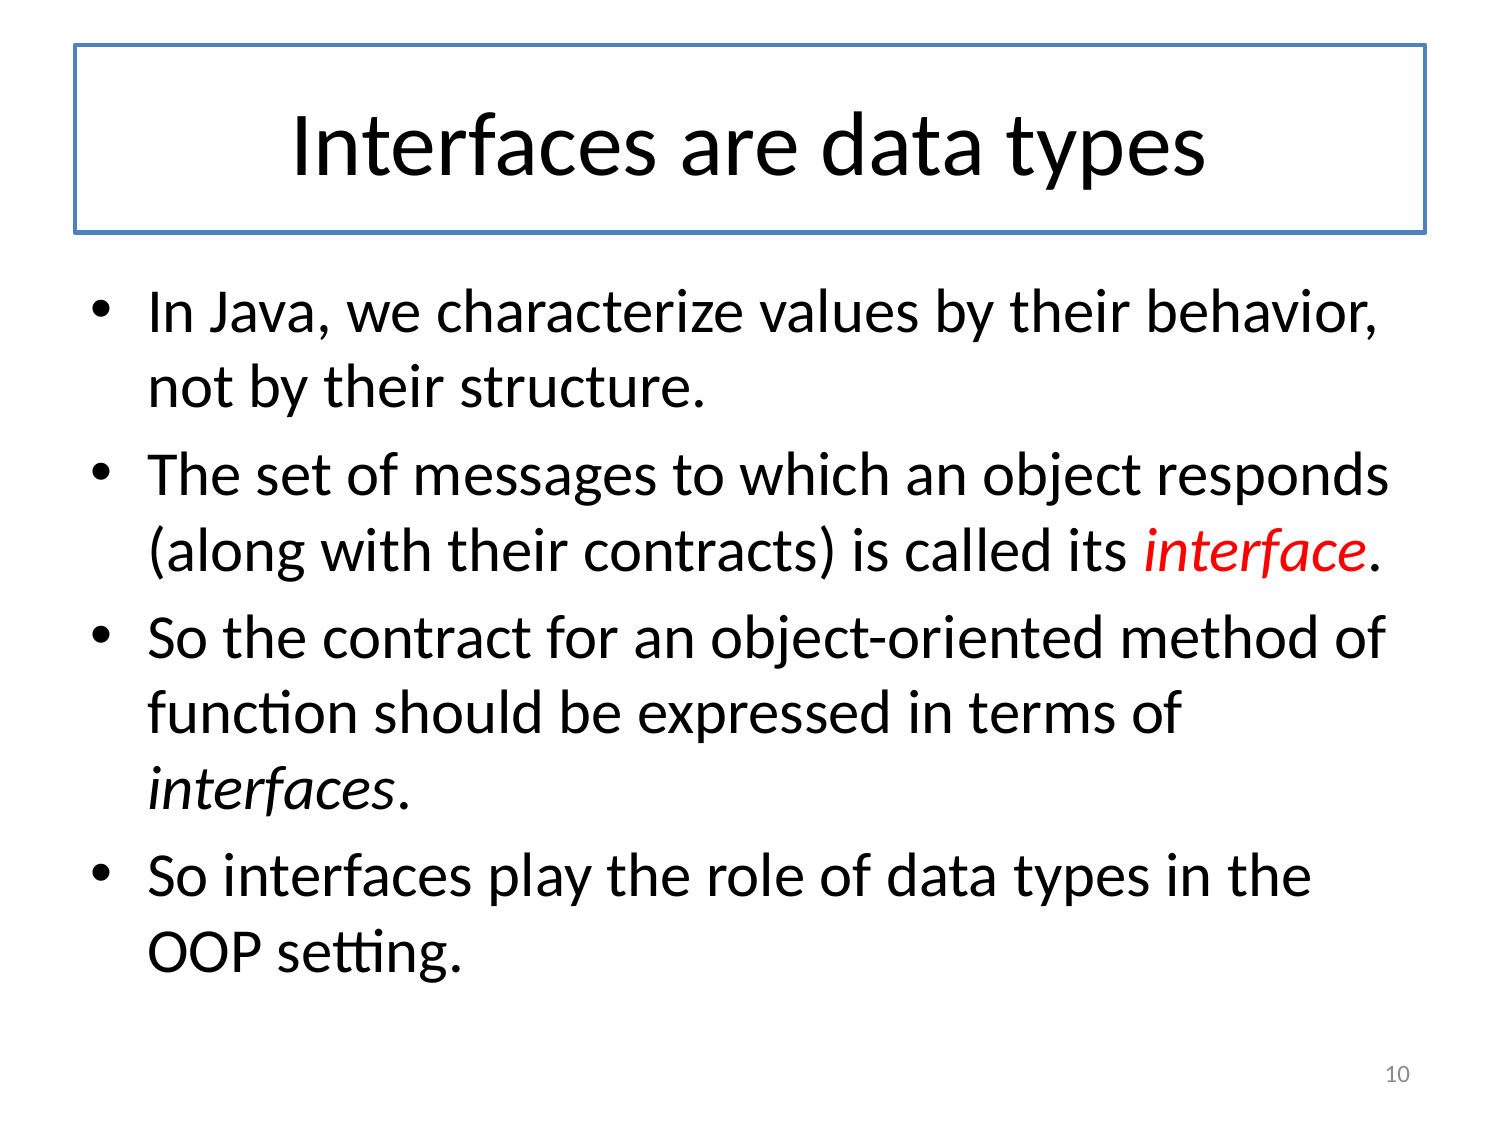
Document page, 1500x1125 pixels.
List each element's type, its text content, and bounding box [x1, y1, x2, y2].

list In Java, we characterize values by their behavior, not by their structure. The set of messages to which an object responds (along with their contracts) is called its interface. So the contract for an object-oriented method of function should be expressed in terms of interfaces. So interfaces play the role of data types in the OOP setting. [75, 262, 1425, 1005]
title Interfaces are data types [73, 43, 1427, 235]
slide_number 10 [1074, 1042, 1425, 1103]
